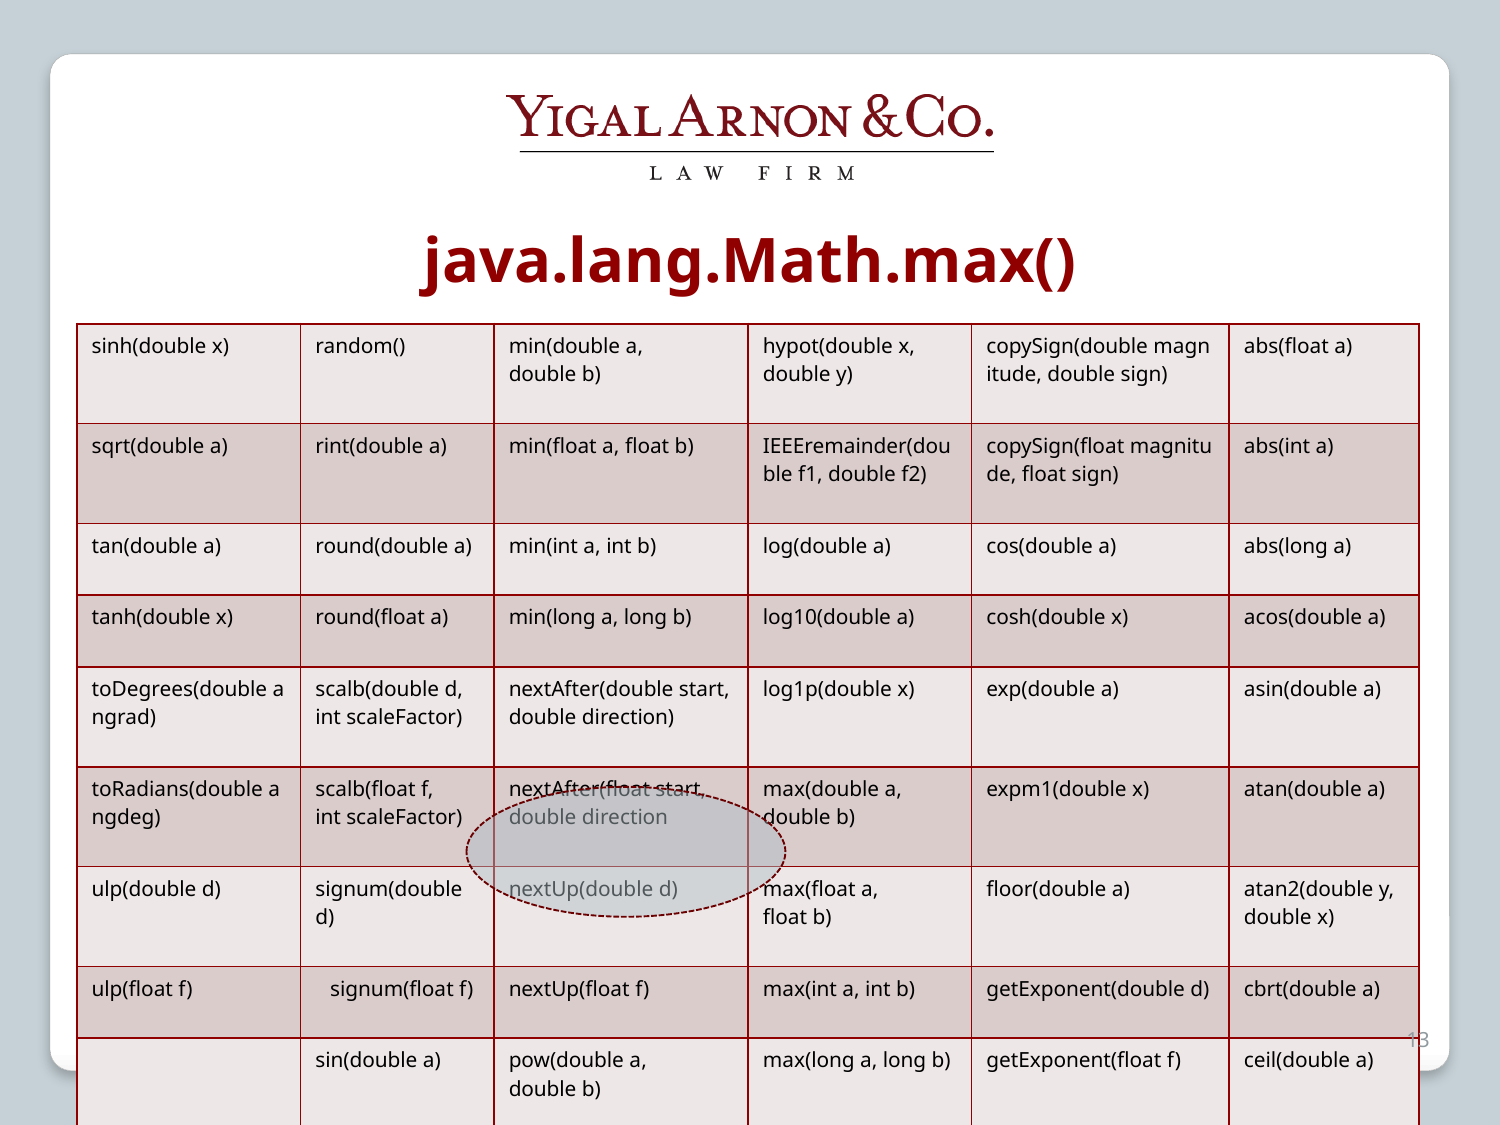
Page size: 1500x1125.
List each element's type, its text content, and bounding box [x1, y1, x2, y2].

table_cell atan(double a) [1230, 768, 1418, 866]
table_cell getExponent(double d) [972, 967, 1228, 1037]
table_cell nextAfter(double start, double direction) [495, 668, 747, 766]
table_cell toRadians(double angdeg) [78, 768, 300, 866]
table_cell log1p(double x) [749, 668, 971, 766]
table_cell [78, 1039, 300, 1125]
table_cell abs(int a) [1230, 424, 1418, 523]
table_cell copySign(float magnitude, float sign) [972, 424, 1228, 523]
table_cell expm1(double x) [972, 768, 1228, 866]
table_cell sqrt(double a) [78, 424, 300, 523]
table_cell ulp(float f) [78, 967, 300, 1037]
table_cell max(double a, double b) [749, 768, 971, 866]
table_header min(double a, double b) [495, 325, 747, 423]
title java.lang.Math.max() [78, 214, 1422, 303]
table_cell max(float a, float b) [749, 867, 971, 966]
table_cell log10(double a) [749, 596, 971, 666]
table_cell log(double a) [749, 524, 971, 594]
table_cell max(long a, long b) [749, 1039, 971, 1125]
table_cell getExponent(float f) [972, 1039, 1228, 1125]
table_cell acos(double a) [1230, 596, 1418, 666]
table_cell atan2(double y, double x) [1230, 867, 1418, 966]
table_cell IEEEremainder(double f1, double f2) [749, 424, 971, 523]
table_cell signum(float f) [301, 967, 493, 1037]
table_cell round(double a) [301, 524, 493, 594]
table_cell min(int a, int b) [495, 524, 747, 594]
table_cell cos(double a) [972, 524, 1228, 594]
table_cell rint(double a) [301, 424, 493, 523]
table_header hypot(double x, double y) [749, 325, 971, 423]
table_cell scalb(float f, int scaleFactor) [301, 768, 493, 866]
table_cell asin(double a) [1230, 668, 1418, 766]
table_cell exp(double a) [972, 668, 1228, 766]
table_cell sin(double a) [301, 1039, 493, 1125]
table_cell nextUp(float f) [495, 967, 747, 1037]
table_cell toDegrees(double angrad) [78, 668, 300, 766]
table_cell min(long a, long b) [495, 596, 747, 666]
table_cell min(float a, float b) [495, 424, 747, 523]
table_cell ceil(double a) [1230, 1039, 1418, 1125]
table_cell tanh(double x) [78, 596, 300, 666]
table_cell floor(double a) [972, 867, 1228, 966]
table_cell abs(long a) [1230, 524, 1418, 594]
table_header abs(float a) [1230, 325, 1418, 423]
table_cell signum(double d) [301, 867, 493, 966]
table_cell max(int a, int b) [749, 967, 971, 1037]
table_cell scalb(double d, int scaleFactor) [301, 668, 493, 766]
table_cell ulp(double d) [78, 867, 300, 966]
table_cell tan(double a) [78, 524, 300, 594]
table_cell nextAfter(float start, double direction [495, 768, 747, 813]
text_box [465, 785, 787, 918]
table_header random() [301, 325, 493, 423]
table_cell cosh(double x) [972, 596, 1228, 666]
slide_number 13 [1369, 1002, 1445, 1063]
table_cell cbrt(double a) [1230, 967, 1418, 1037]
table_header copySign(double magnitude, double sign) [972, 325, 1228, 423]
table_cell pow(double a, double b) [495, 1039, 747, 1125]
table_cell nextUp(double d) [495, 890, 747, 966]
table_cell round(float a) [301, 596, 493, 666]
picture [500, 87, 1000, 189]
table_header sinh(double x) [78, 325, 300, 423]
